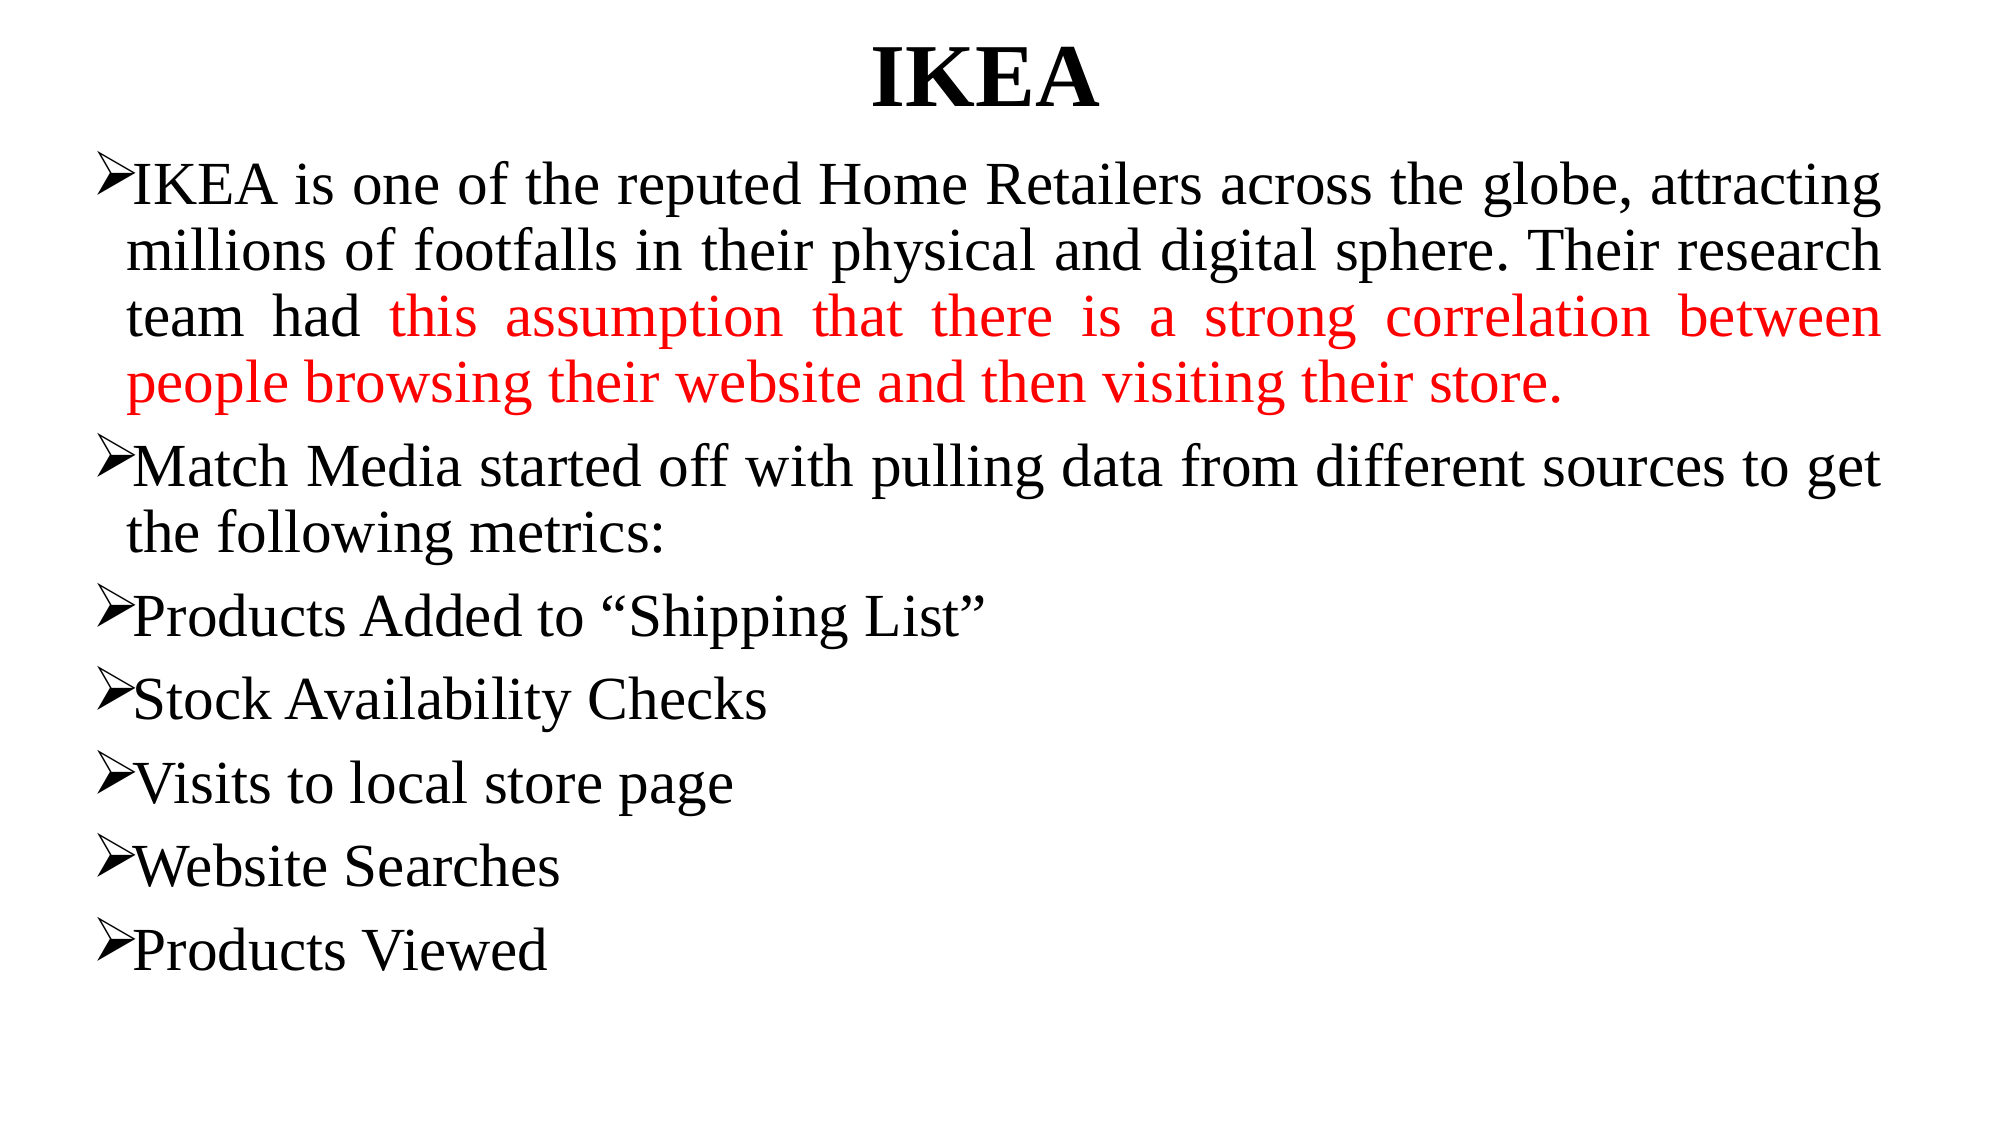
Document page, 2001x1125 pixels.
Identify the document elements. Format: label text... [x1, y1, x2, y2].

title IKEA [35, 20, 1936, 134]
list IKEA is one of the reputed Home Retailers across the globe, attracting millions of footfalls in their physical and digital sphere. Their research team had this assumption that there is a strong correlation between people browsing their website and then visiting their store. Match Media started off with pulling data from different sources to get the following metrics: Products Added to “Shipping List” Stock Availability Checks Visits to local store page Website Searches Products Viewed [77, 143, 1900, 1067]
